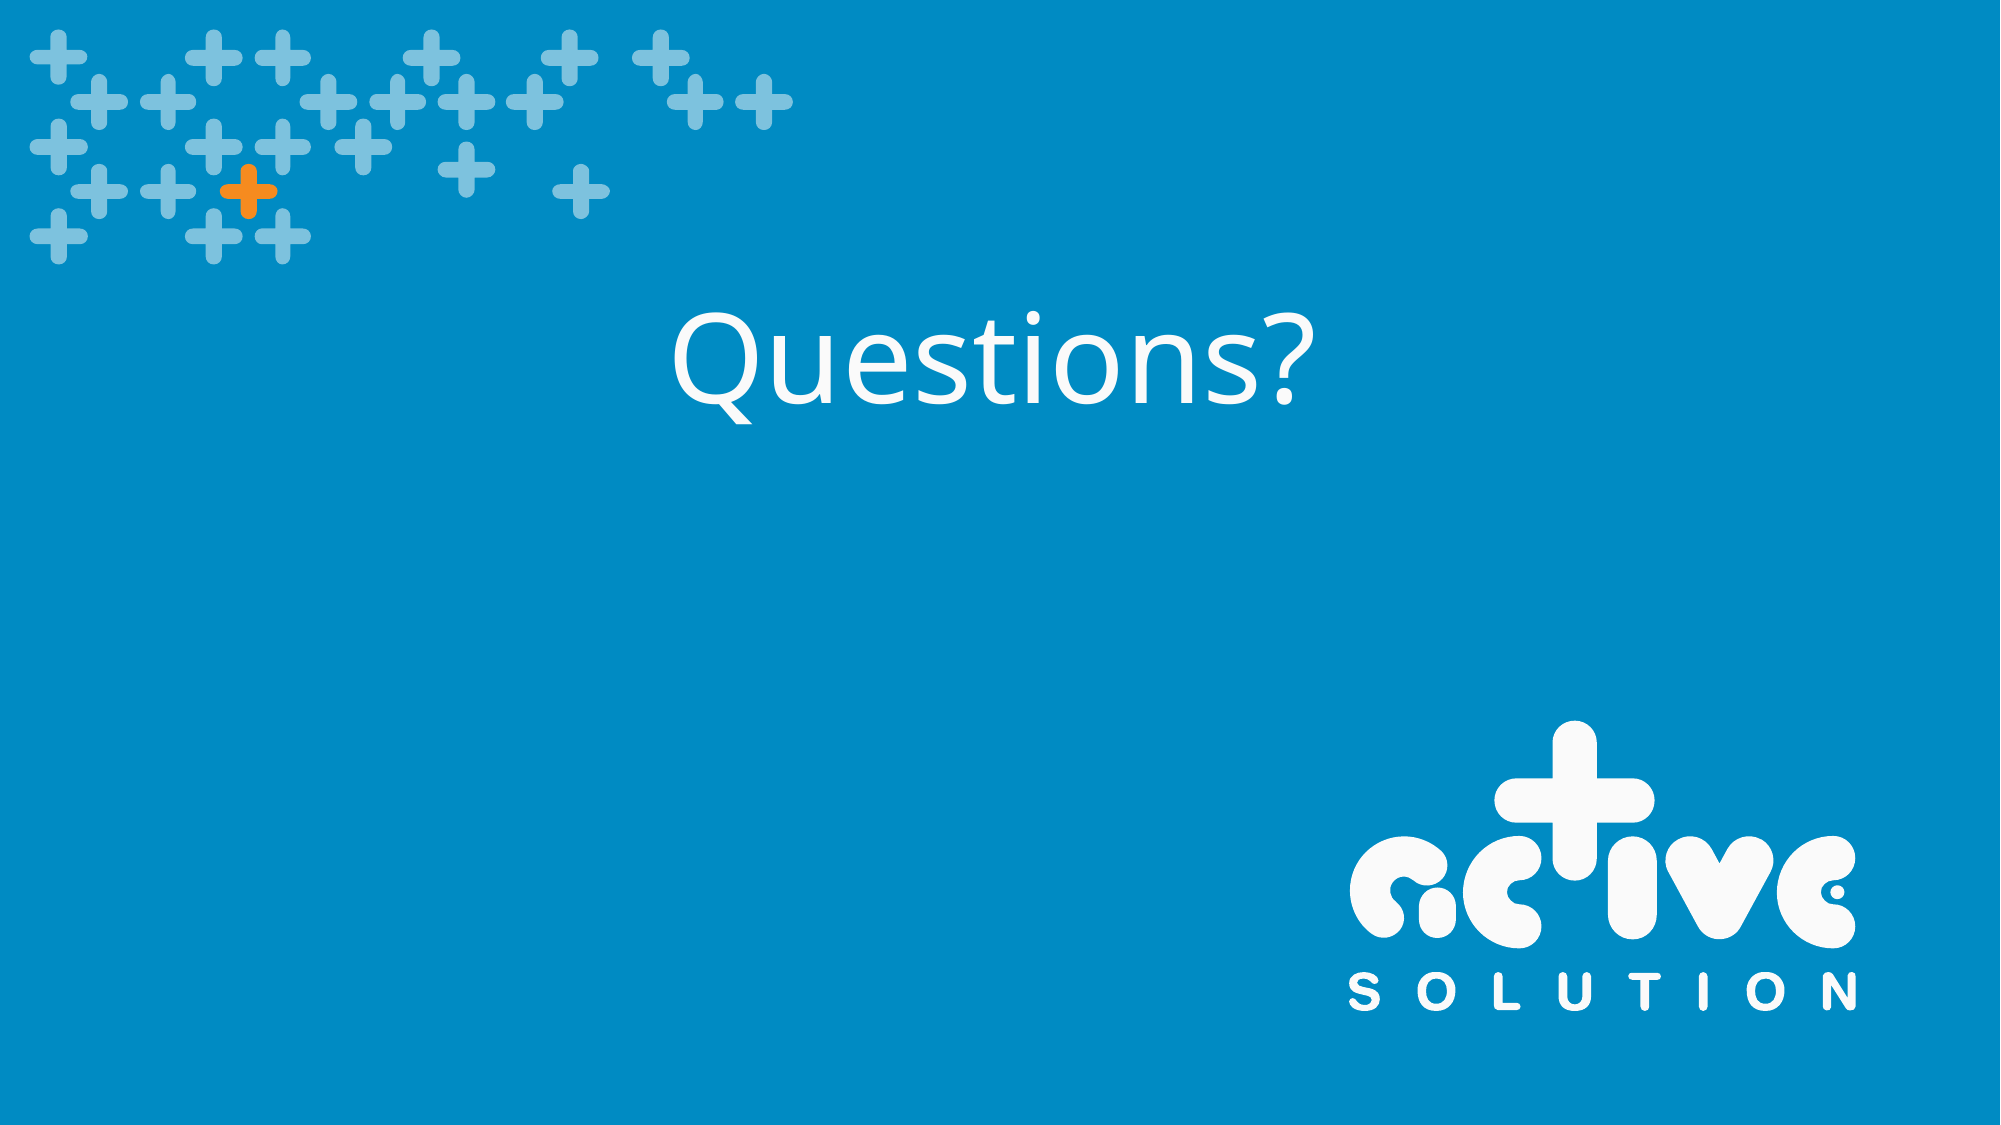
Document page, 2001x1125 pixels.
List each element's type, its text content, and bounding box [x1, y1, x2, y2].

title Questions? [137, 157, 1863, 438]
